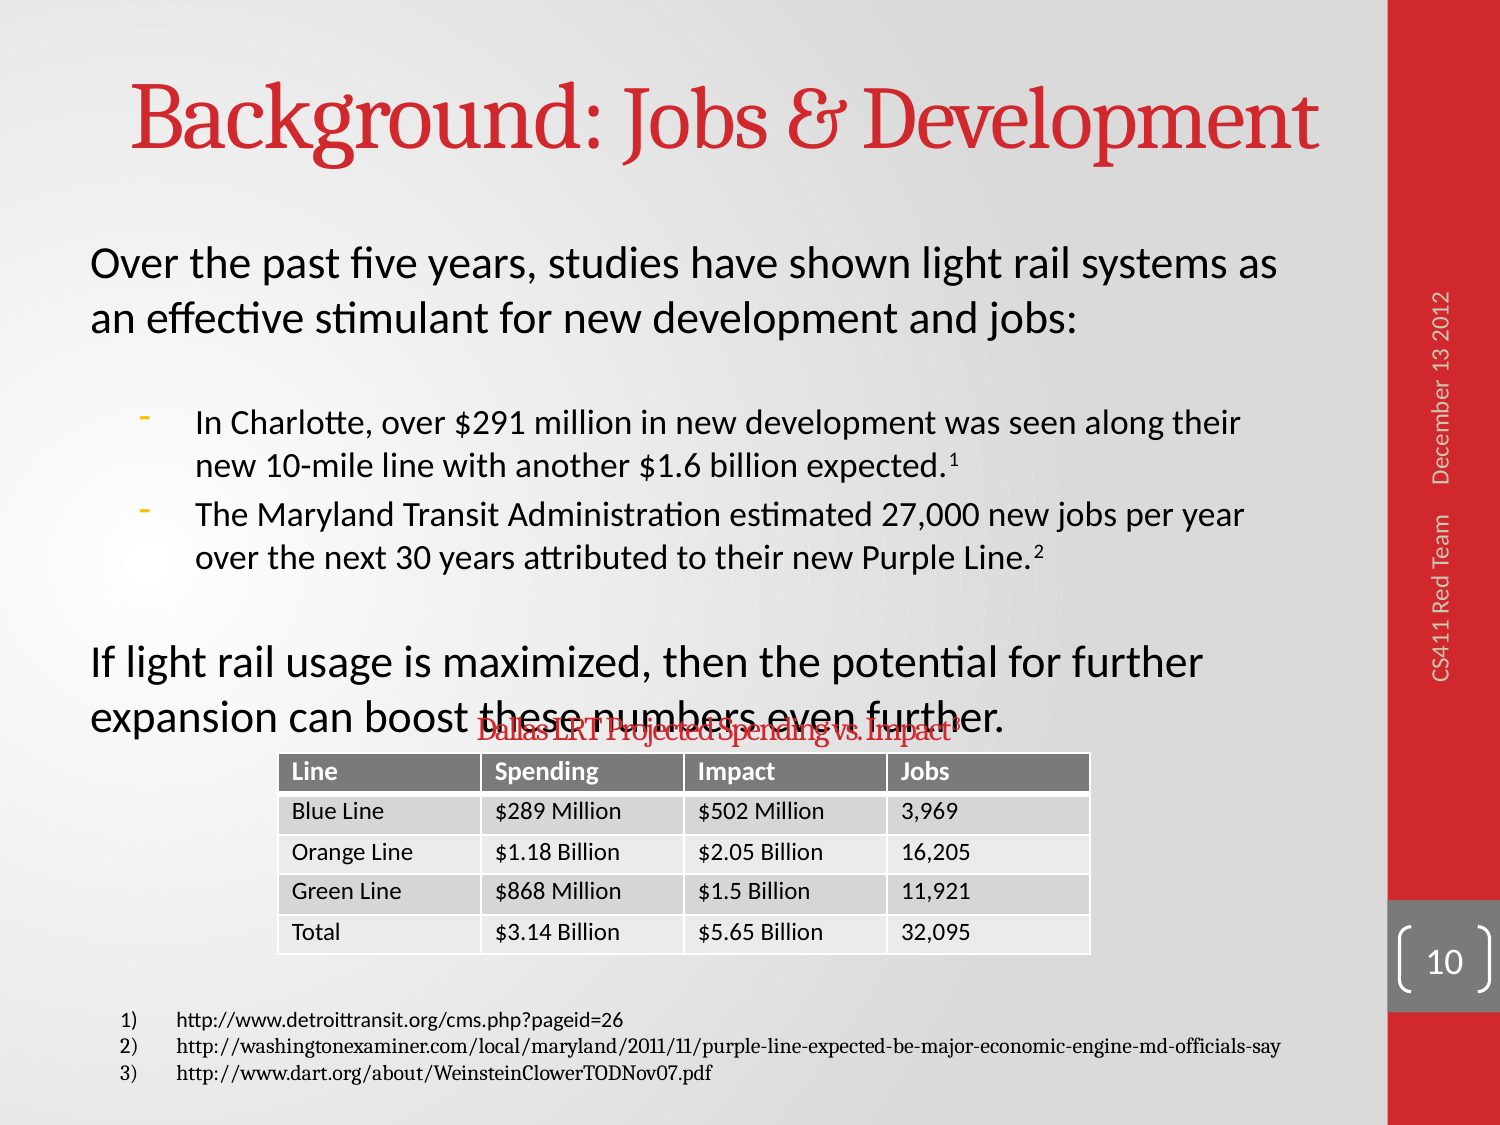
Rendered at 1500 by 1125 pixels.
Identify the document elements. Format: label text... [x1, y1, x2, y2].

table_cell Orange Line [279, 836, 480, 873]
table_cell Total [279, 916, 480, 953]
title Background: Jobs & Development [75, 45, 1375, 233]
text_box Dallas LRT Projected Spending vs. Impact3 [461, 699, 976, 755]
table_header Jobs [888, 754, 1089, 791]
table_header Impact [685, 755, 886, 791]
table_cell $1.5 Billion [685, 875, 886, 914]
slide_number 10 [1397, 925, 1492, 994]
table_cell 32,095 [888, 916, 1089, 953]
table_cell $502 Million [685, 797, 886, 834]
table_cell $289 Million [482, 797, 683, 834]
table_cell $5.65 Billion [685, 916, 886, 953]
table_cell 3,969 [888, 797, 1089, 834]
table_cell $2.05 Billion [685, 836, 886, 873]
table_cell $3.14 Billion [482, 916, 683, 953]
text_box http://www.detroittransit.org/cms.php?pageid=26 http://washingtonexaminer.com/local/maryland/2011/11/purple-line-expected-be-major-economic-engine-md-officials-say http://www.dart.org/about/WeinsteinClowerTODNov07.pdf [105, 998, 1299, 1092]
table_header Line [279, 754, 480, 791]
table_cell $1.18 Billion [482, 836, 683, 873]
table_cell 16,205 [888, 836, 1089, 873]
table_cell Green Line [279, 875, 480, 914]
list Over the past five years, studies have shown light rail systems as an effective stimulant for new development and jobs: In Charlotte, over $291 million in new development was seen along their new 10-mile line with another $1.6 billion expected.1 The Maryland Transit Administration estimated 27,000 new jobs per year over the next 30 years attributed to their new Purple Line.2 If light rail usage is maximized, then the potential for further expansion can boost these numbers even further. [75, 224, 1325, 913]
table_cell 11,921 [888, 875, 1089, 914]
table_cell Blue Line [279, 797, 480, 834]
footer CS411 Red Team [1408, 501, 1469, 889]
table_cell $868 Million [482, 875, 683, 914]
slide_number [1408, 100, 1469, 501]
table_header Spending [482, 755, 683, 791]
